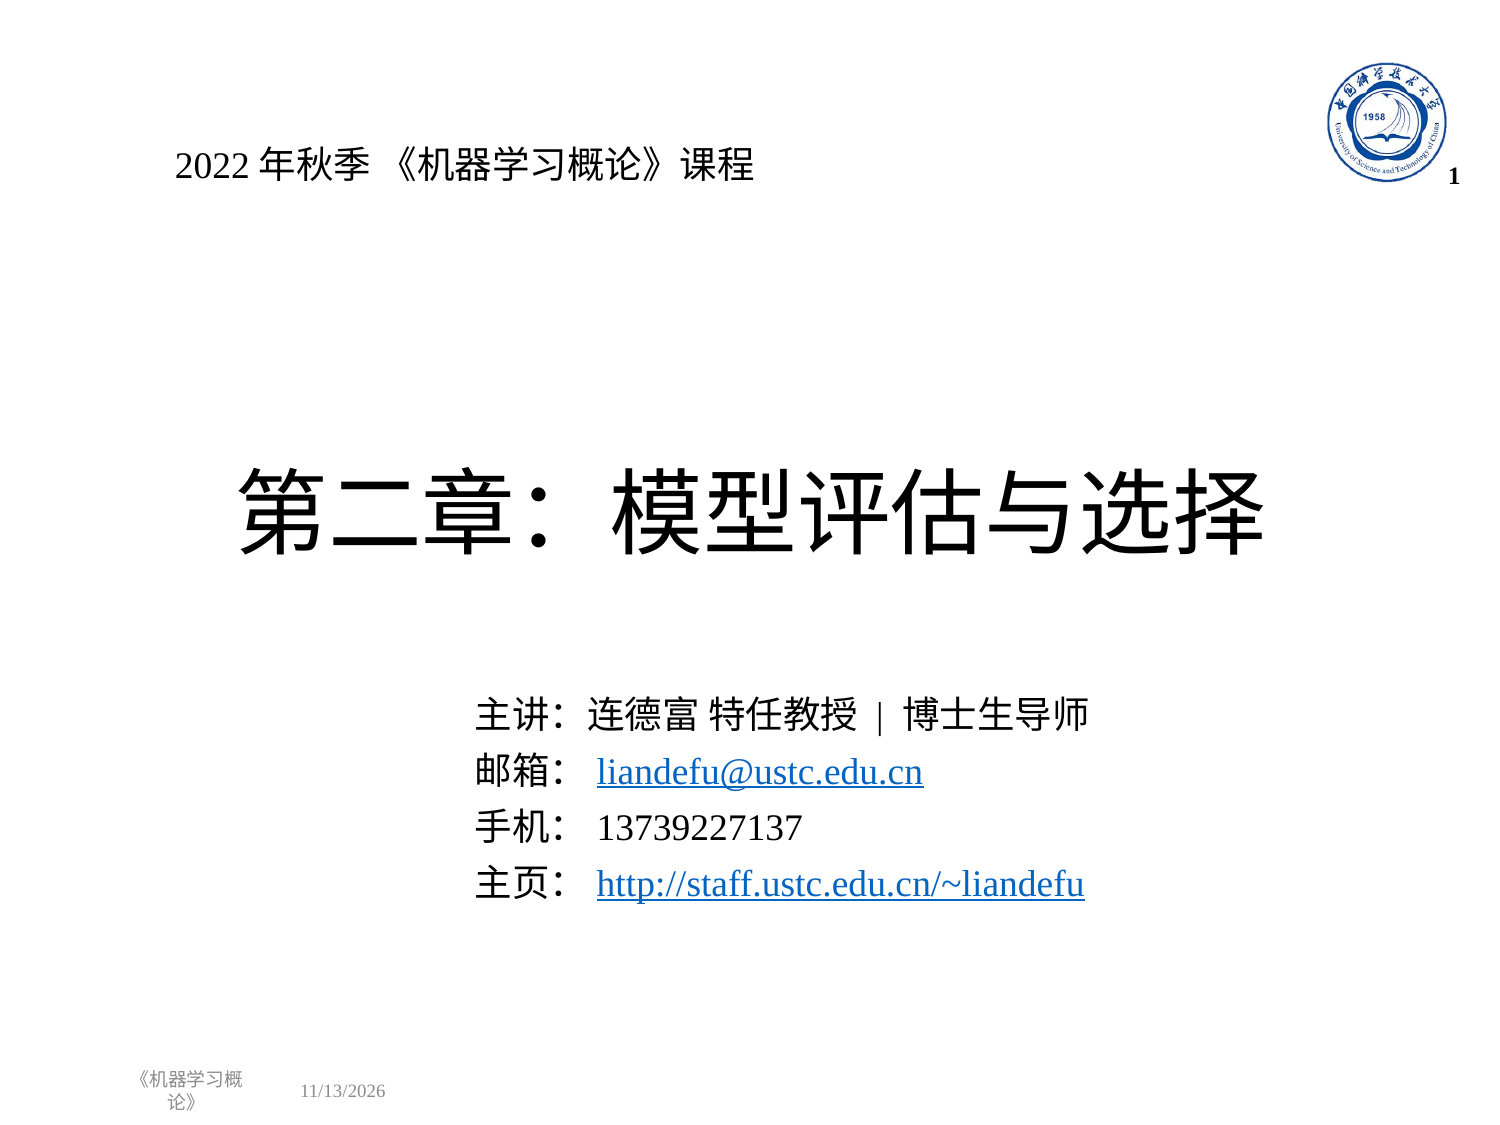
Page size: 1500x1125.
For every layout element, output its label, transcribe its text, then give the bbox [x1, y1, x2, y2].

subtitle 主讲：连德富 特任教授 | 博士生导师 邮箱：liandefu@ustc.edu.cn 手机：13739227137 主页：http://staff.ustc.edu.cn/~liandefu [460, 688, 1121, 929]
footer 《机器学习概论》 [104, 1068, 270, 1113]
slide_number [285, 1068, 422, 1113]
title 第二章：模型评估与选择 [187, 184, 1313, 576]
slide_number 1 [1372, 144, 1476, 205]
text_box 2022年秋季 《机器学习概论》课程 [160, 133, 887, 194]
picture [1324, 59, 1450, 184]
